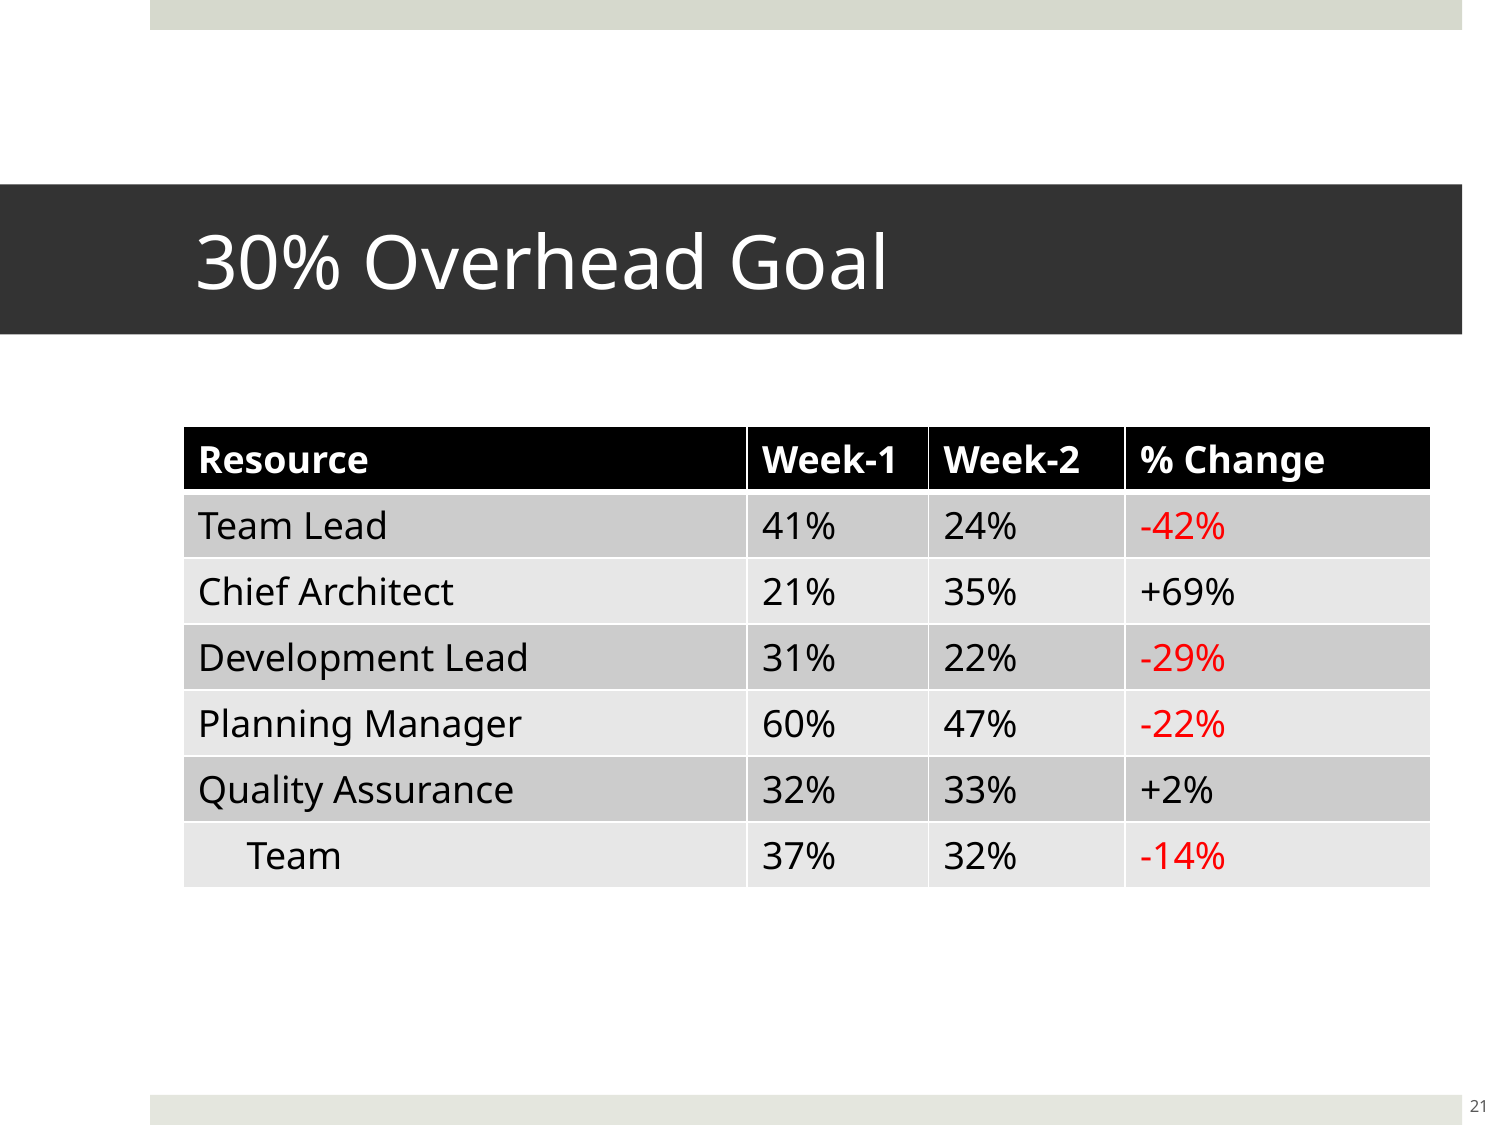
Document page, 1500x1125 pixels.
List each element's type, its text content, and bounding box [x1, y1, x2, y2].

table_cell 47% [929, 691, 1124, 755]
table_header Week-2 [929, 427, 1124, 489]
table_cell -22% [1126, 691, 1430, 755]
table_header % Change [1126, 427, 1430, 489]
table_cell -42% [1126, 495, 1430, 557]
table_cell Quality Assurance [184, 757, 746, 821]
table_cell Chief Architect [184, 559, 746, 623]
table_cell 60% [748, 691, 928, 755]
table_cell -14% [1126, 823, 1430, 887]
table_cell 35% [929, 559, 1124, 623]
table_cell Planning Manager [184, 691, 746, 755]
table_cell 22% [929, 625, 1124, 689]
table_cell 37% [748, 823, 928, 887]
table_cell 32% [929, 823, 1124, 887]
table_cell Team Lead [184, 495, 746, 557]
table_cell 33% [929, 757, 1124, 821]
title 30% Overhead Goal [0, 184, 1463, 335]
table_cell 32% [748, 757, 928, 821]
table_header Week-1 [748, 427, 928, 489]
table_cell +2% [1126, 757, 1430, 821]
slide_number 21 [1441, 1077, 1500, 1125]
table_cell 21% [748, 559, 928, 623]
table_cell Team [184, 823, 746, 887]
table_cell 41% [748, 495, 928, 557]
table_cell -29% [1126, 625, 1430, 689]
table_cell 24% [929, 495, 1124, 557]
table_header Resource [184, 427, 746, 489]
table_cell +69% [1126, 559, 1430, 623]
table_cell Development Lead [184, 625, 746, 689]
table_cell 31% [748, 625, 928, 689]
